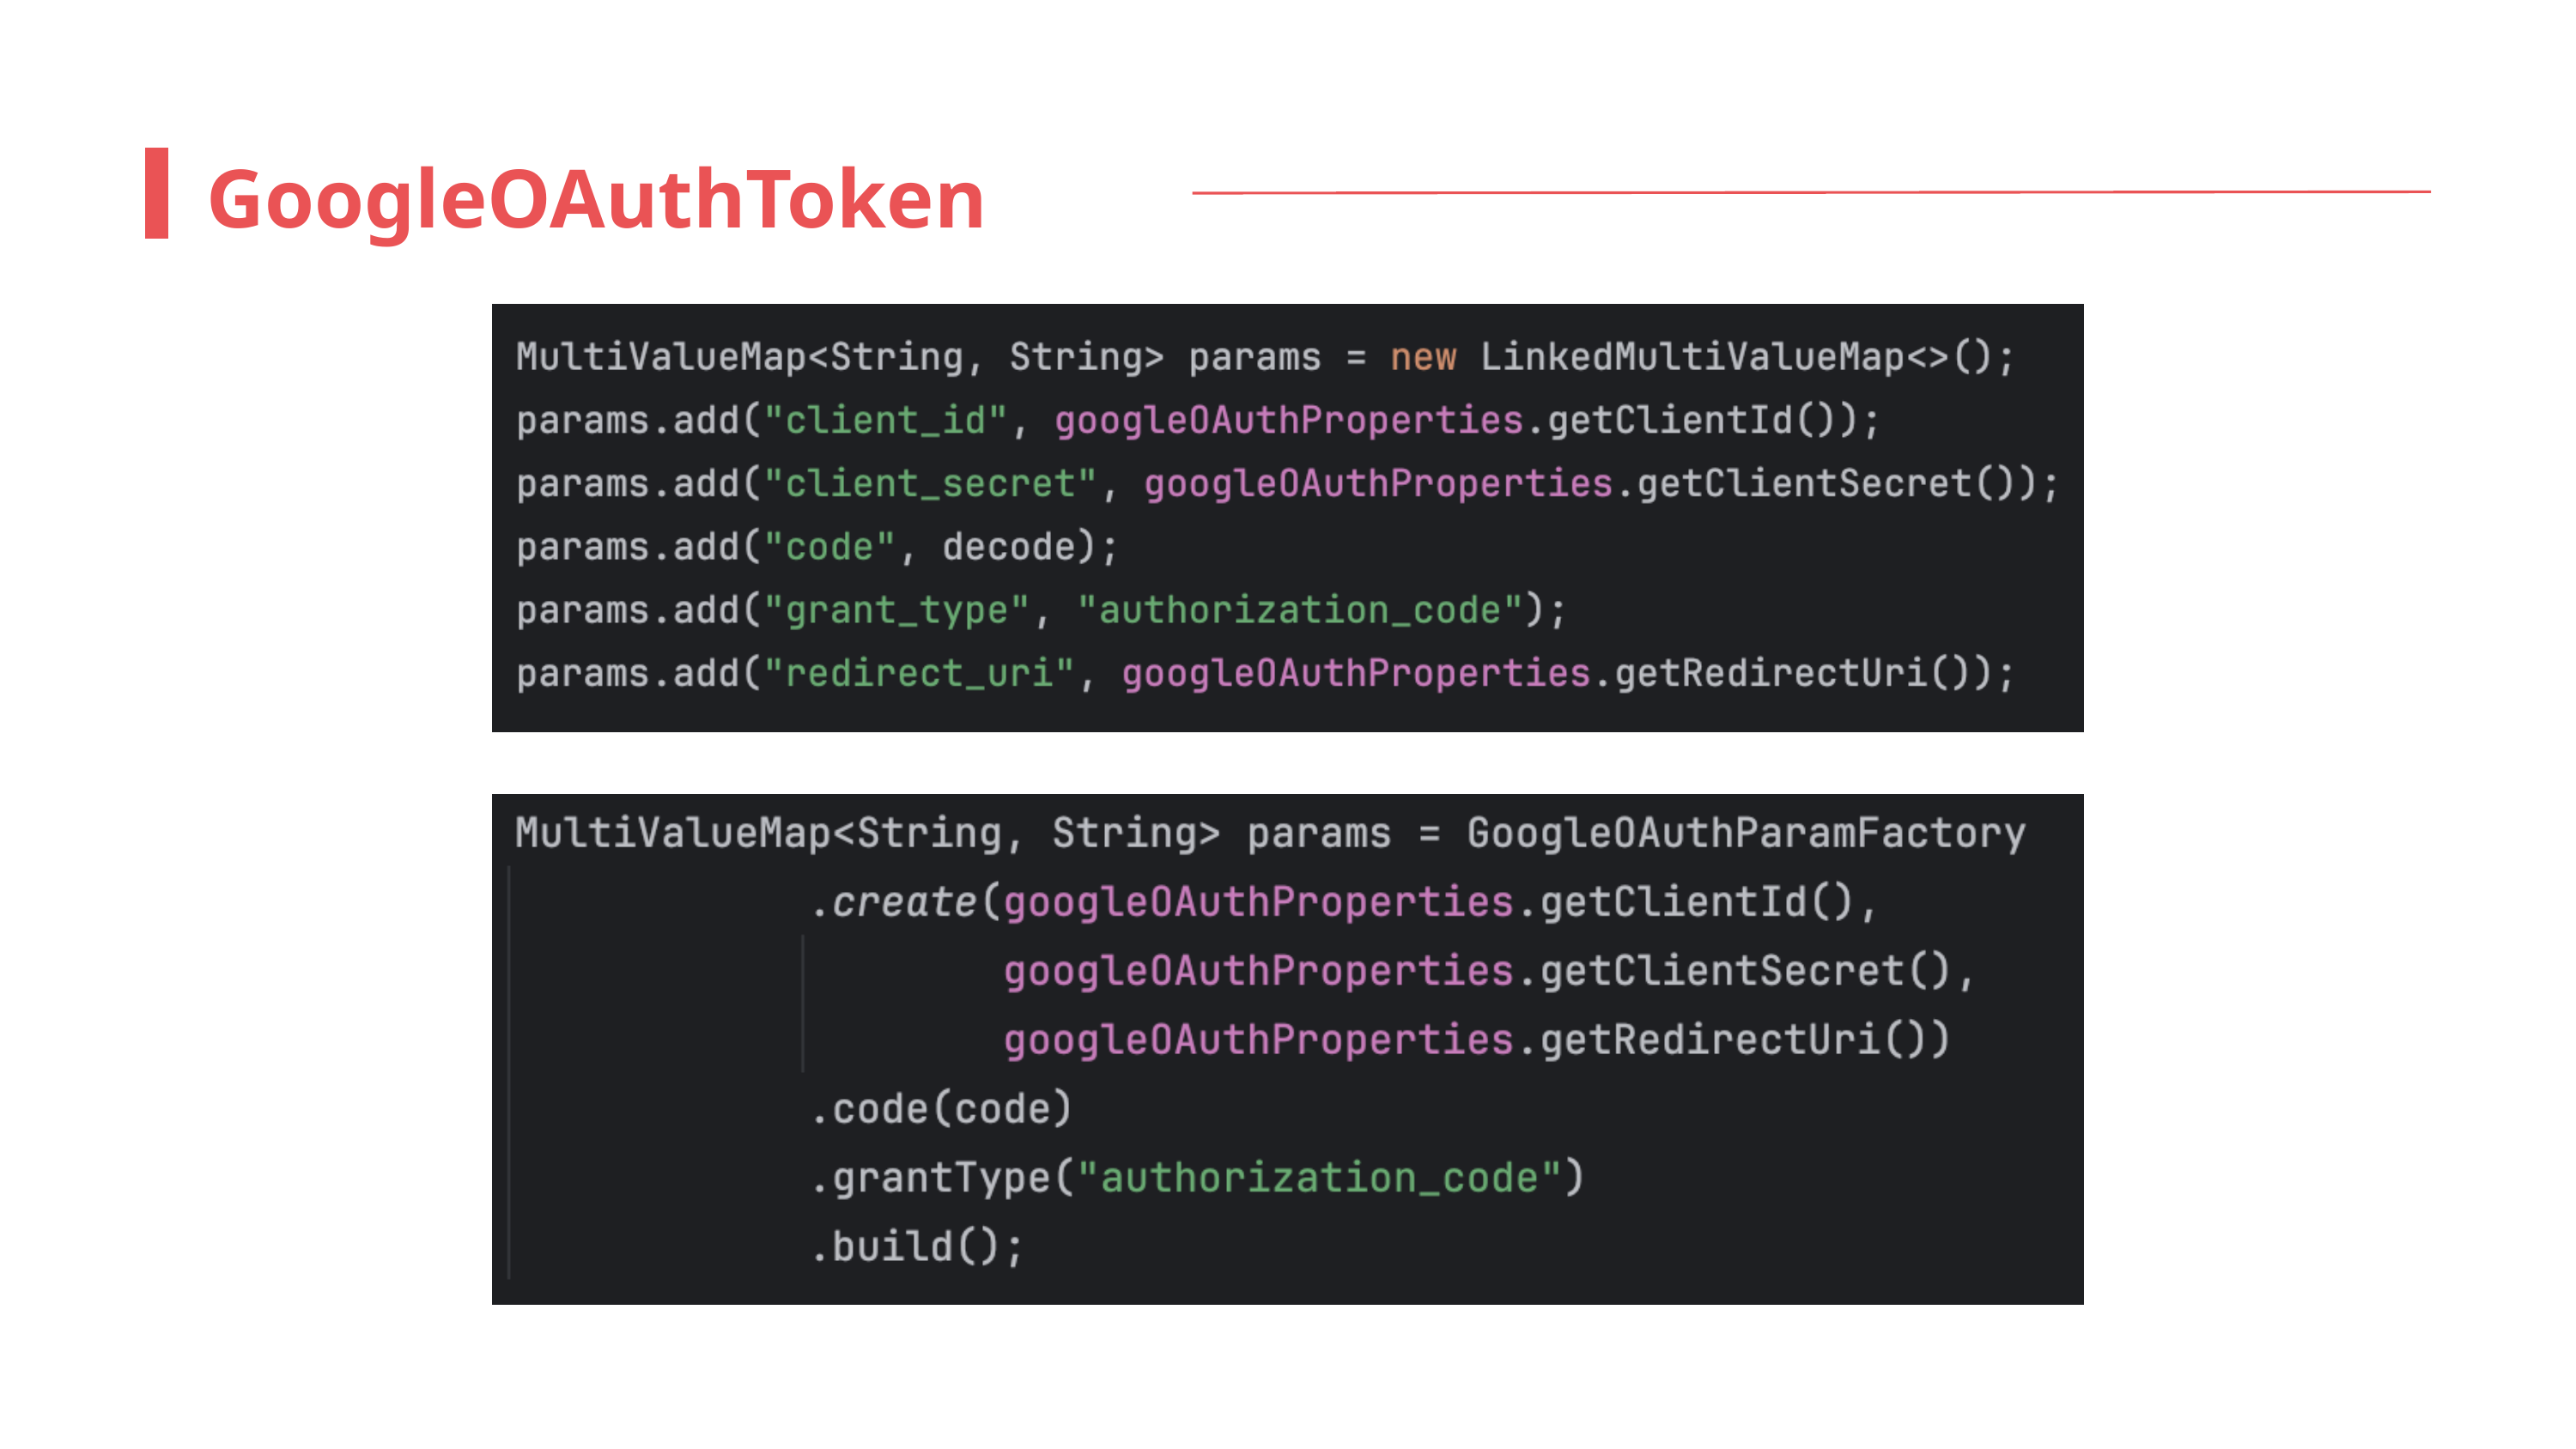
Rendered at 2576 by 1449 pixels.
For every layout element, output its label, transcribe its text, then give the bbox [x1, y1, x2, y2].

text_box [492, 304, 2084, 732]
text_box GoogleOAuthToken [206, 139, 1193, 245]
text_box [492, 794, 2084, 1305]
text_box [144, 147, 168, 239]
